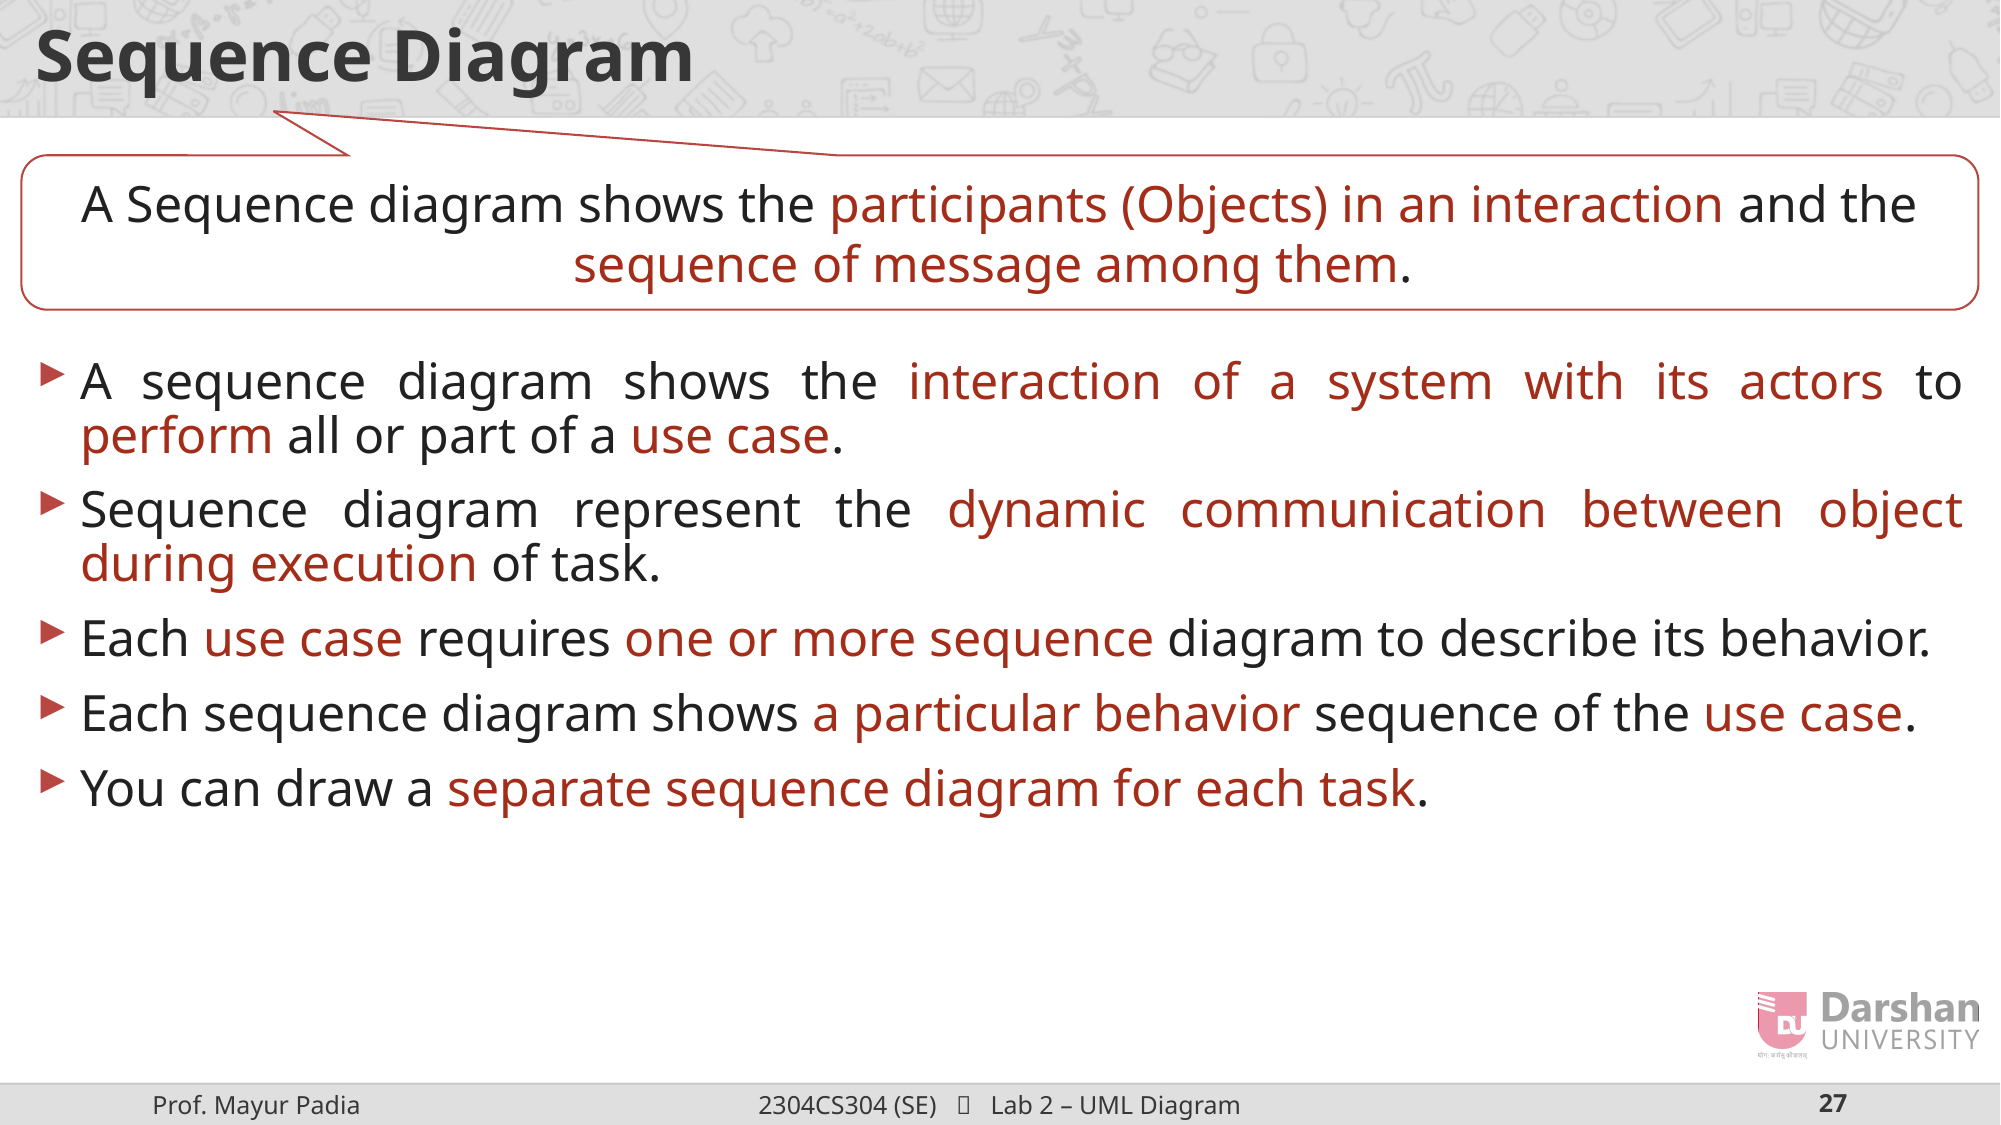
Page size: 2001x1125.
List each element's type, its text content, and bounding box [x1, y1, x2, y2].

list A sequence diagram shows the interaction of a system with its actors to perform all or part of a use case. Sequence diagram represent the dynamic communication between object during execution of task. Each use case requires one or more sequence diagram to describe its behavior. Each sequence diagram shows a particular behavior sequence of the use case. You can draw a separate sequence diagram for each task. [21, 348, 1979, 884]
text_box Issue [1758, 992, 1979, 1059]
text_box A Sequence diagram shows the participants (Objects) in an interaction and the sequence of message among them. [20, 110, 1980, 311]
title Sequence Diagram [0, 0, 2000, 117]
